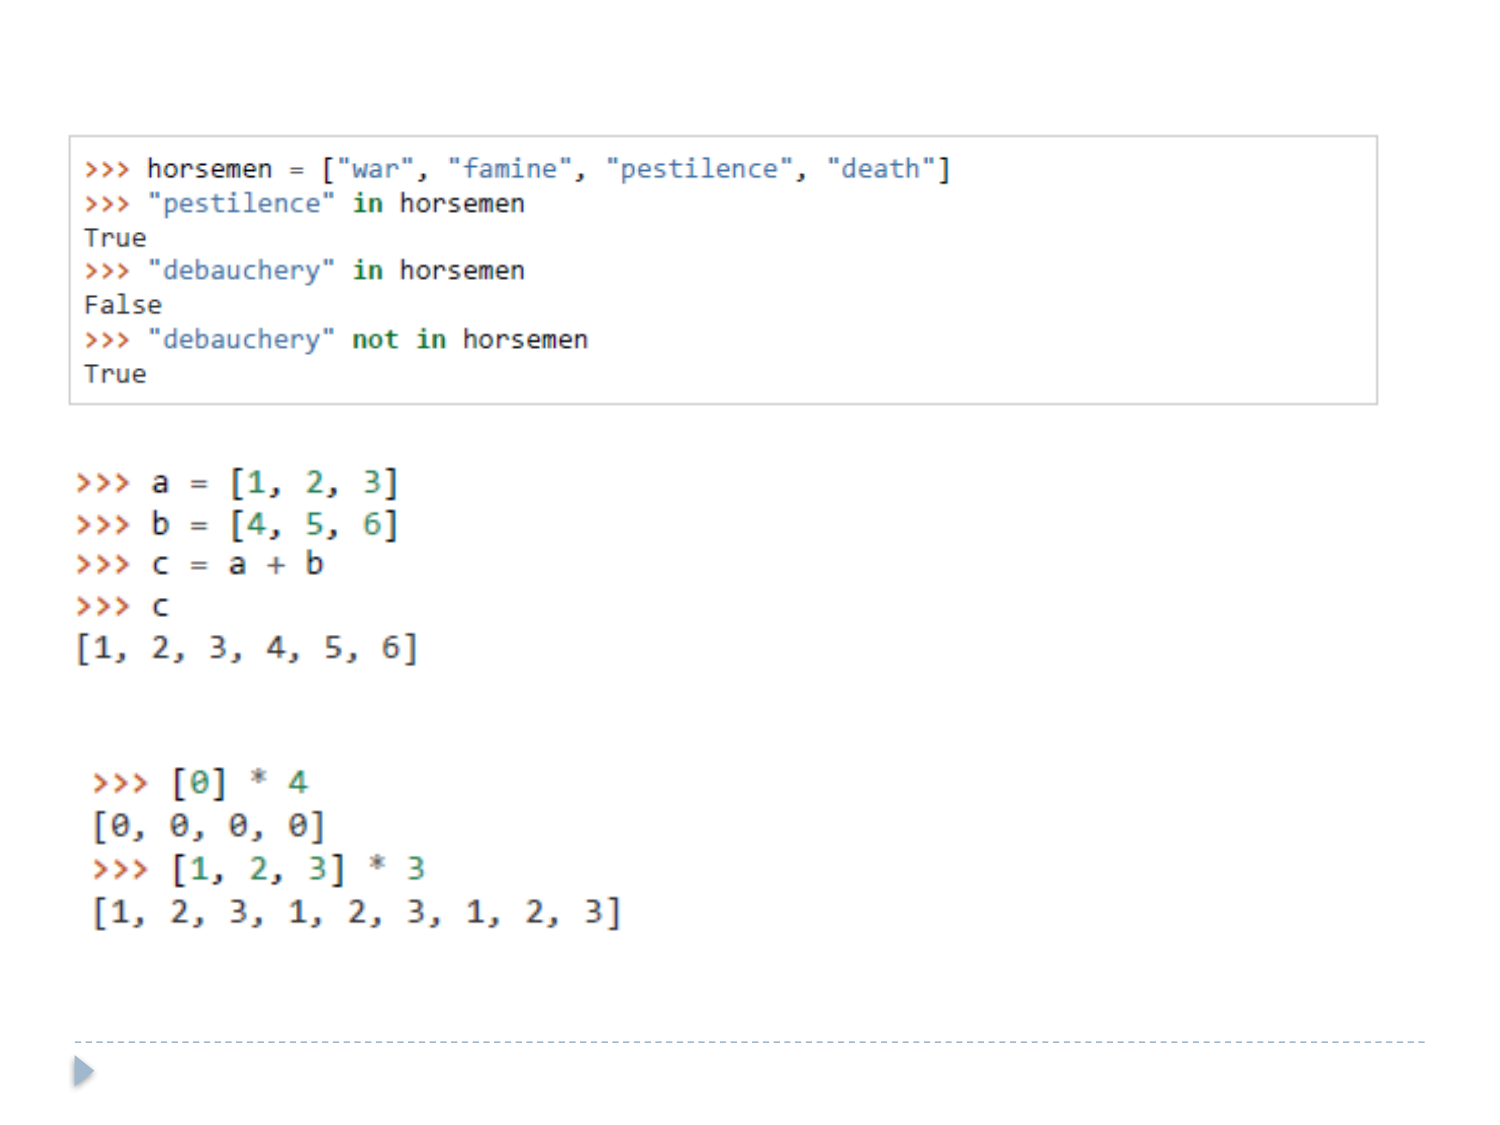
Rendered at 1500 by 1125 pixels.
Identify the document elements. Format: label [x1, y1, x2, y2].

picture [64, 449, 465, 676]
picture [52, 101, 1410, 430]
picture [88, 751, 641, 941]
